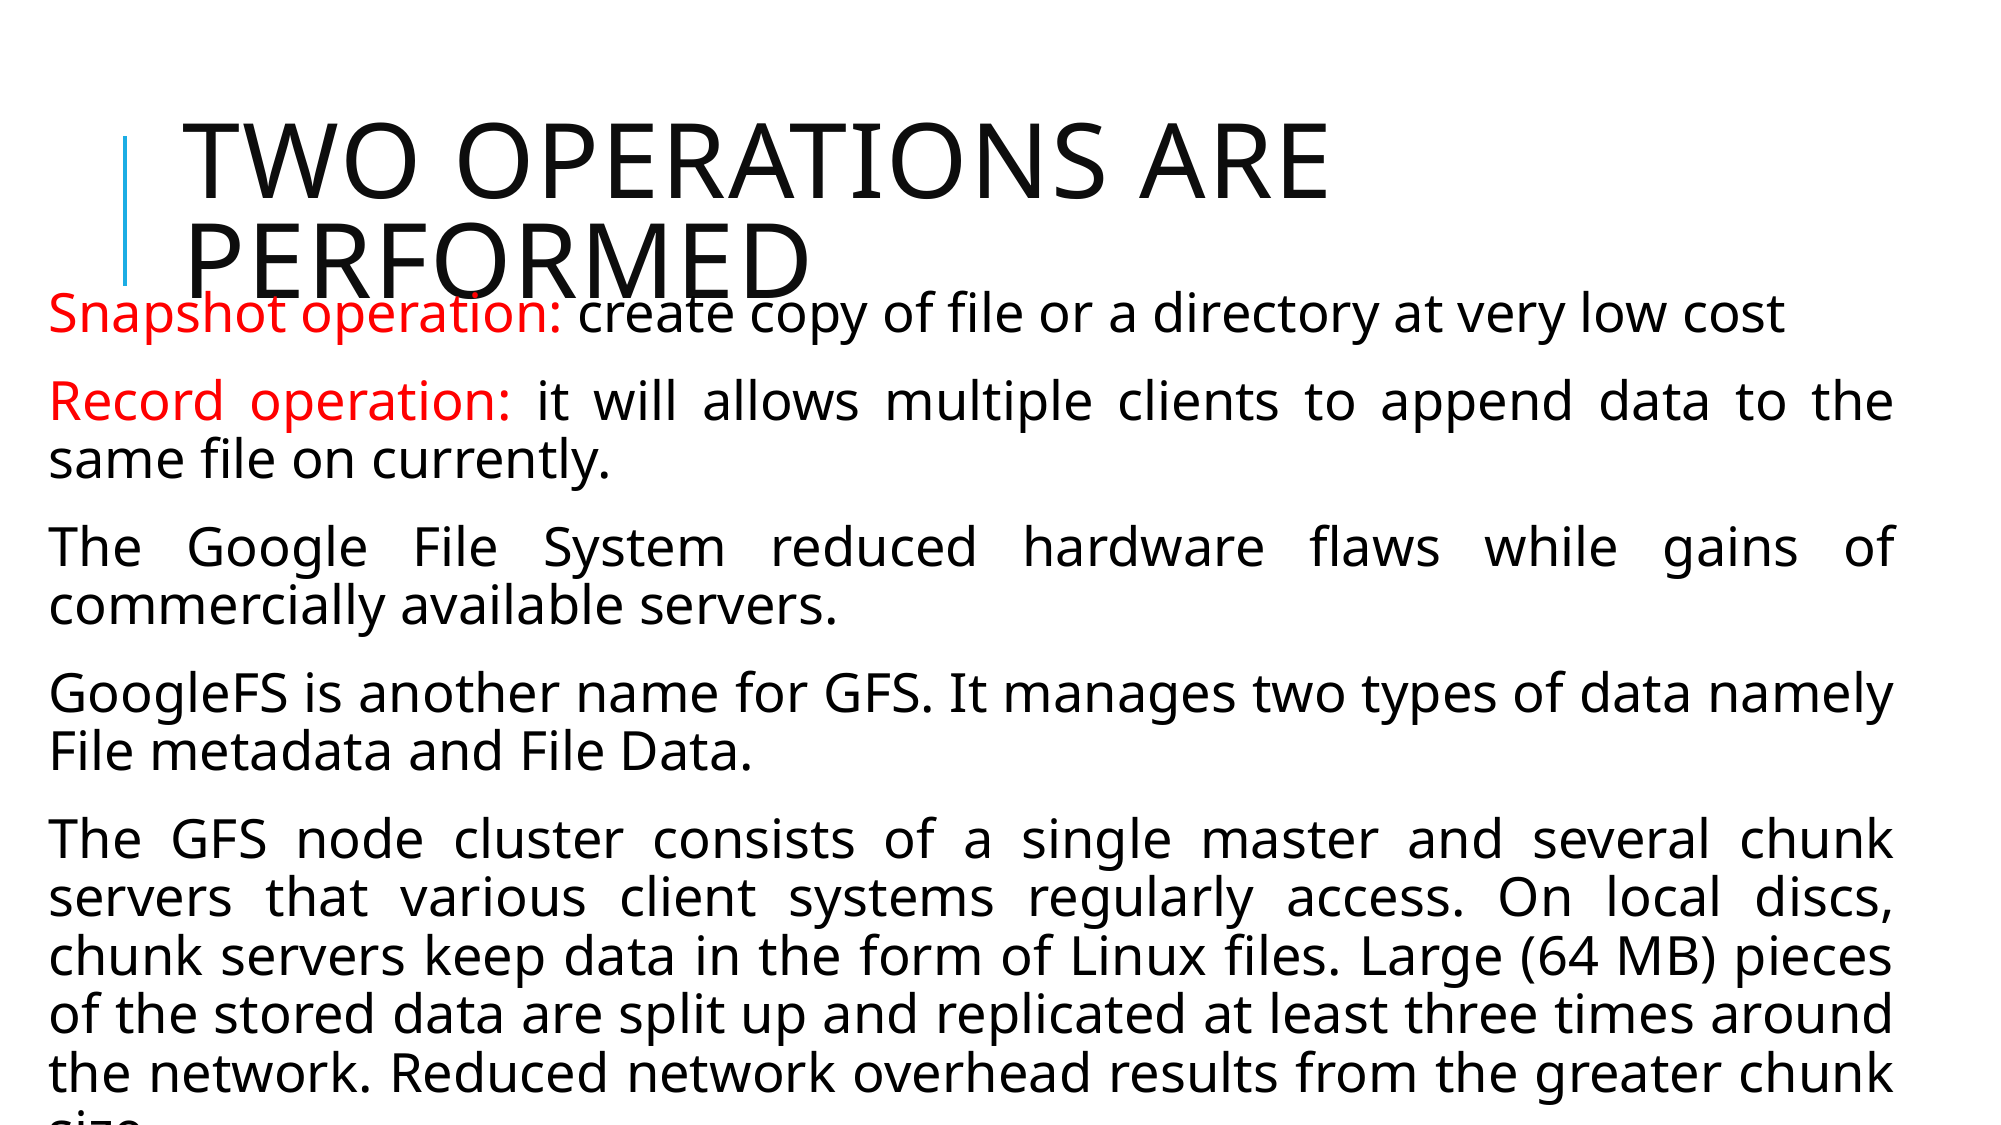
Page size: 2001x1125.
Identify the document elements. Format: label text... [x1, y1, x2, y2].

list Snapshot operation: create copy of file or a directory at very low cost Record operation: it will allows multiple clients to append data to the same file on currently. The Google File System reduced hardware flaws while gains of commercially available servers. GoogleFS is another name for GFS. It manages two types of data namely File metadata and File Data. The GFS node cluster consists of a single master and several chunk servers that various client systems regularly access. On local discs, chunk servers keep data in the form of Linux files. Large (64 MB) pieces of the stored data are split up and replicated at least three times around the network. Reduced network overhead results from the greater chunk size. [26, 278, 1905, 1101]
title Two operations are performed [168, 96, 1763, 278]
